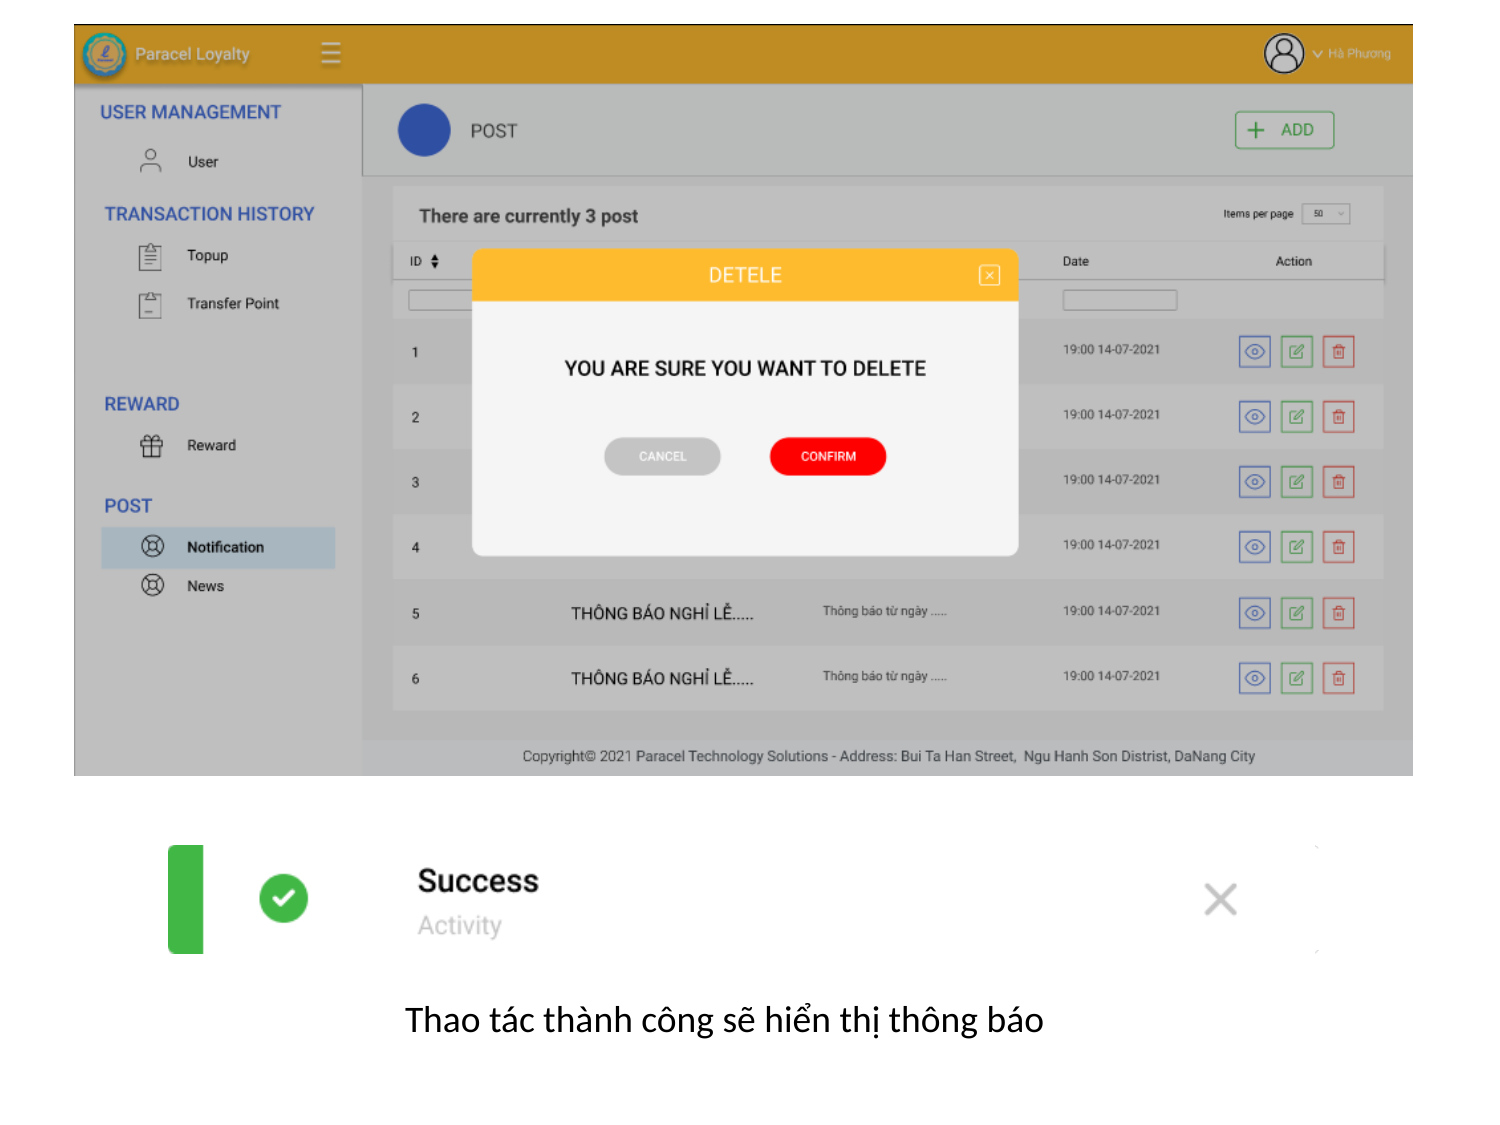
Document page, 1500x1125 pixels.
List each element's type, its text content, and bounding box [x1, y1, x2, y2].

picture [73, 24, 1413, 776]
picture [168, 845, 1319, 955]
text_box Thao tác thành công sẽ hiển thị thông báo [87, 987, 1363, 1048]
